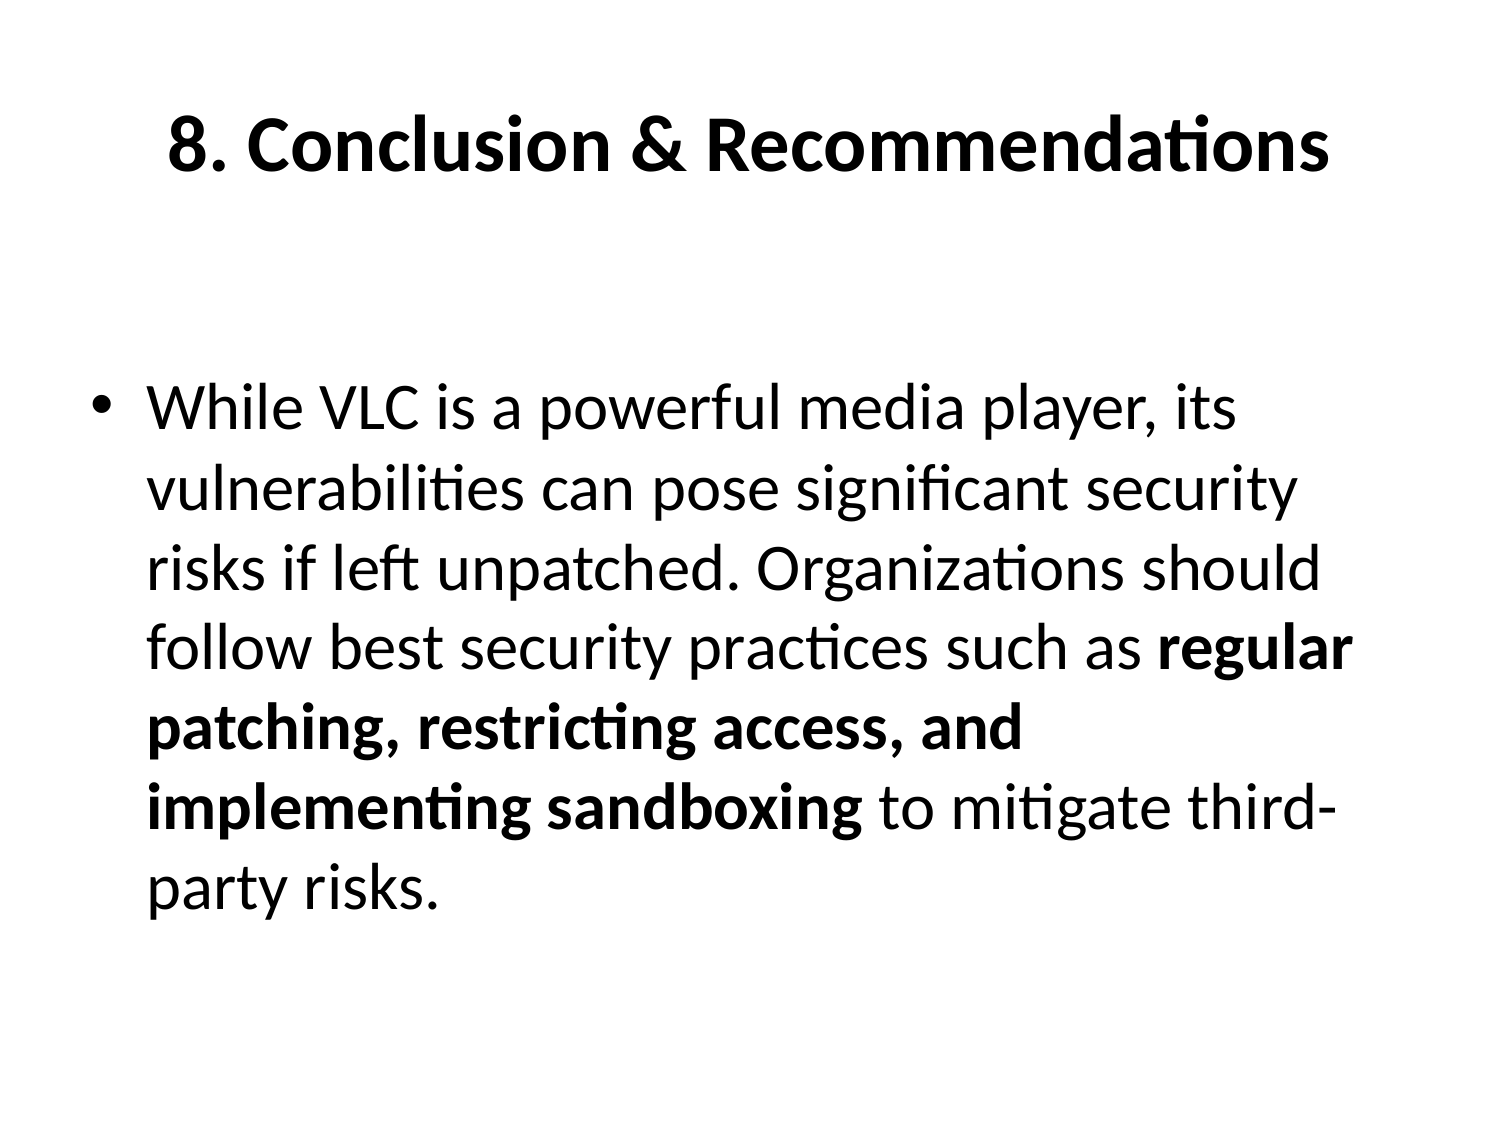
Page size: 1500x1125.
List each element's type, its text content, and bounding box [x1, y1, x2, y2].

list While VLC is a powerful media player, its vulnerabilities can pose significant security risks if left unpatched. Organizations should follow best security practices such as regular patching, restricting access, and implementing sandboxing to mitigate third-party risks. [75, 262, 1425, 1005]
title 8. Conclusion & Recommendations [75, 45, 1425, 233]
